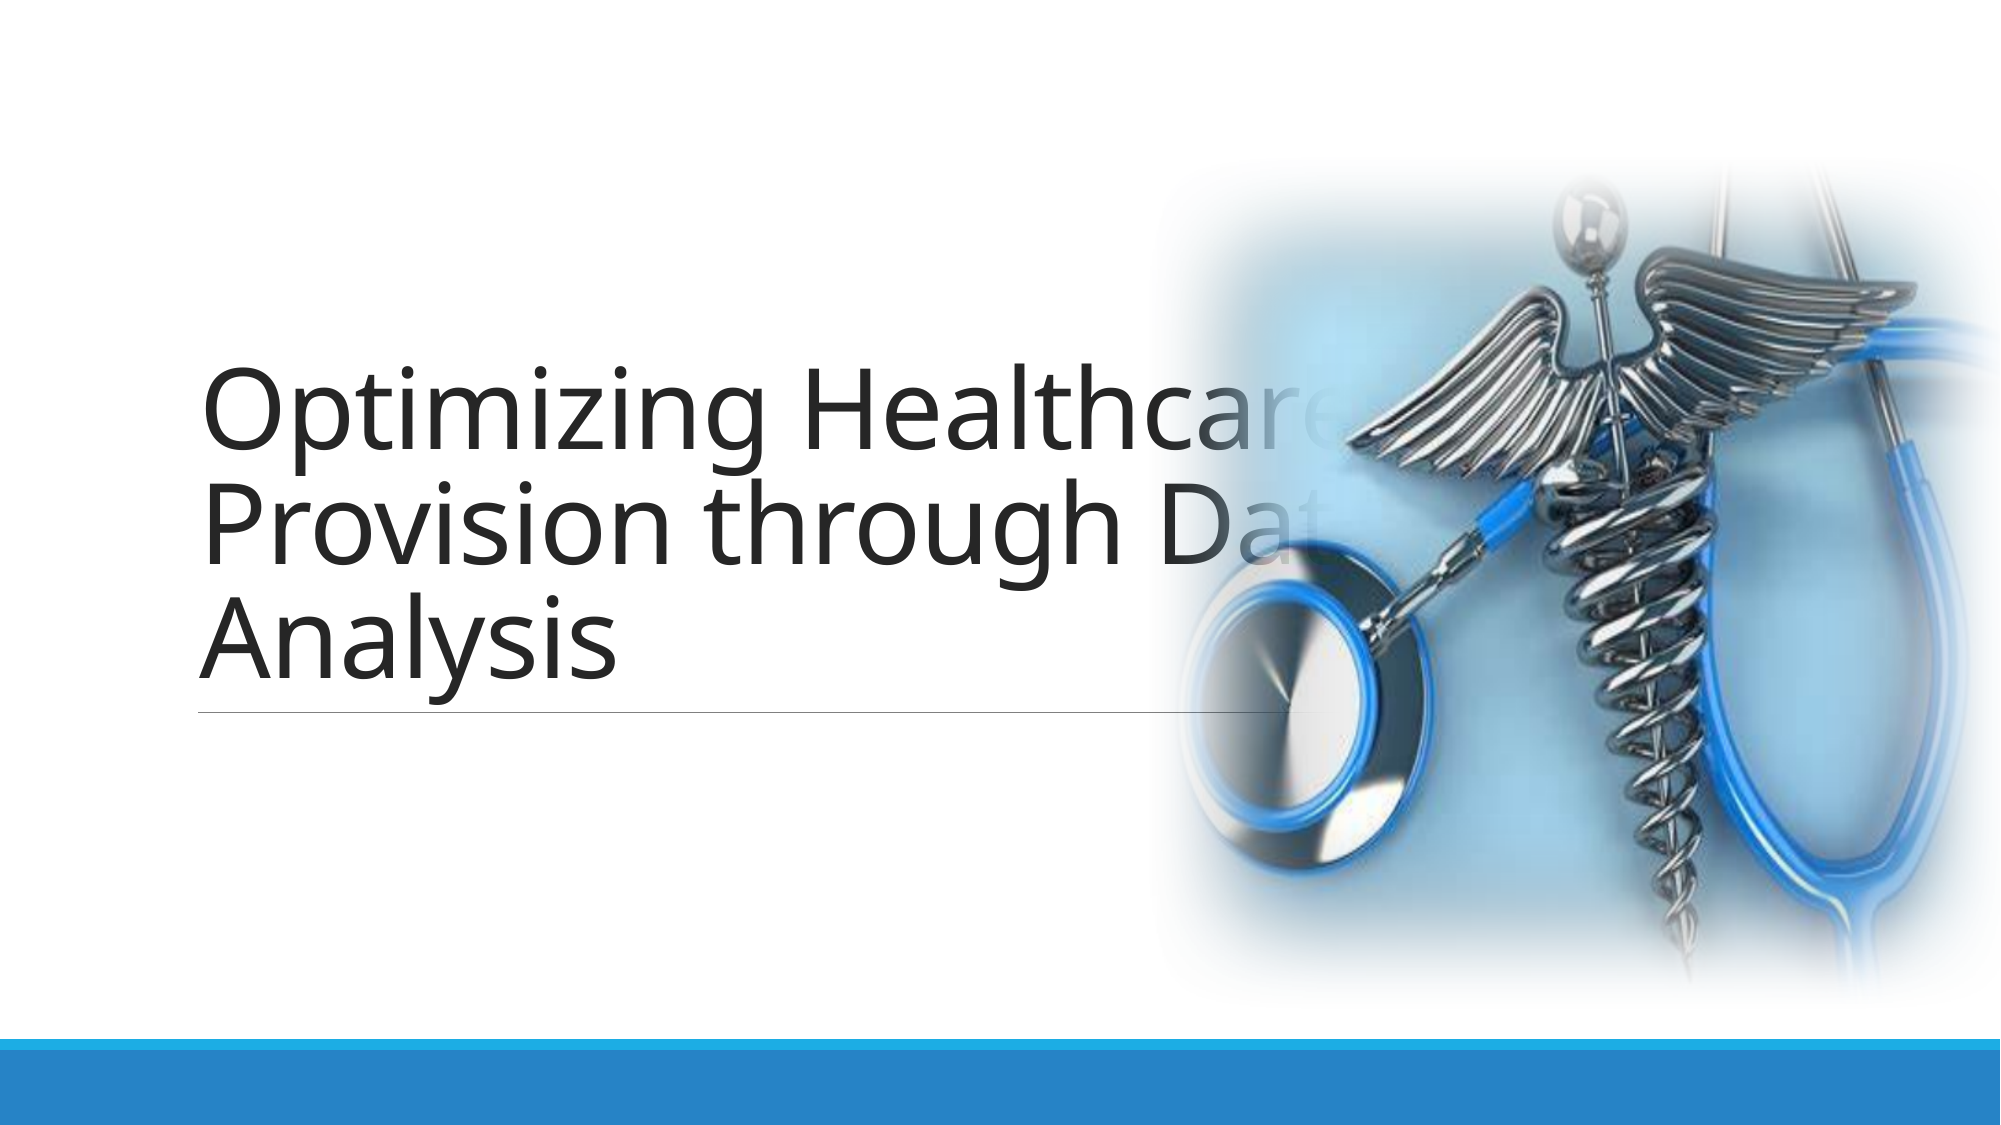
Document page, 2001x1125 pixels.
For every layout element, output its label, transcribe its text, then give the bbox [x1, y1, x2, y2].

title Optimizing Healthcare Provision through Data Analysis [184, 124, 1422, 710]
picture [1145, 150, 2000, 1016]
